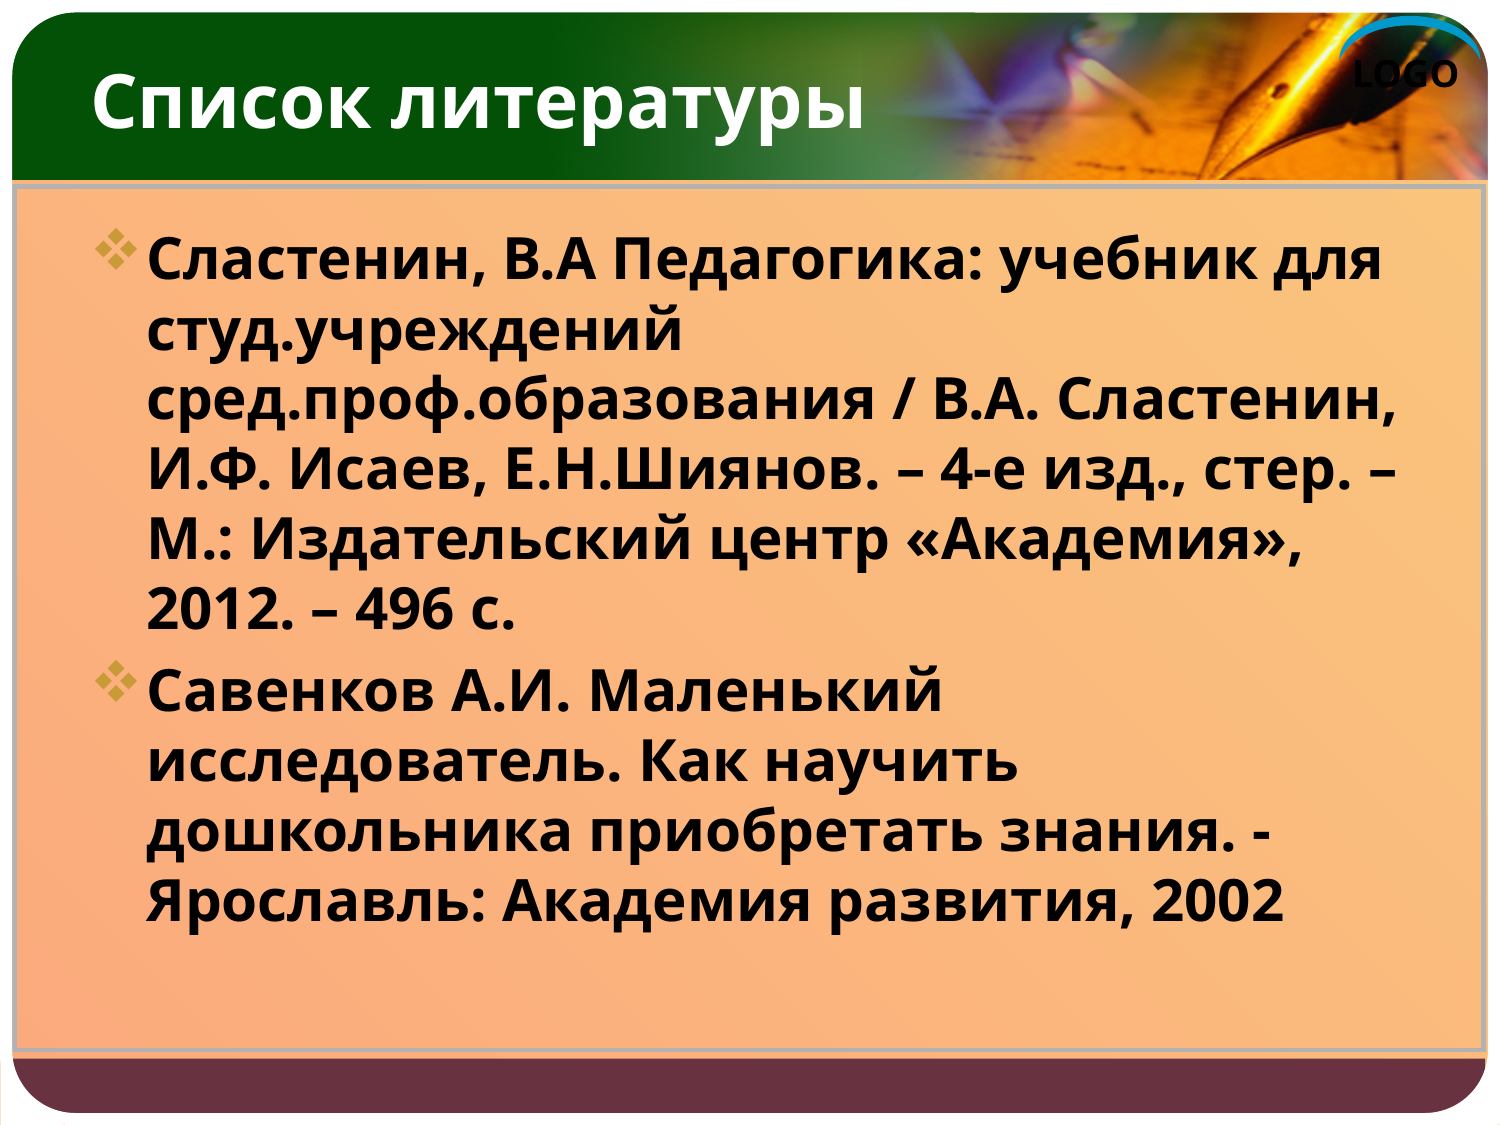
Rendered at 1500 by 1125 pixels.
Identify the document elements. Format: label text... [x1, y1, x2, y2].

picture [13, 13, 1487, 180]
list Сластенин, В.А Педагогика: учебник для студ.учреждений сред.проф.образования / В.А. Сластенин, И.Ф. Исаев, Е.Н.Шиянов. – 4-е изд., стер. – М.: Издательский центр «Академия», 2012. – 496 с. Савенков А.И. Маленький исследователь. Как научить дошкольника приобретать знания. - Ярославль: Академия развития, 2002 [74, 213, 1426, 1026]
title Список литературы [74, 52, 1413, 145]
